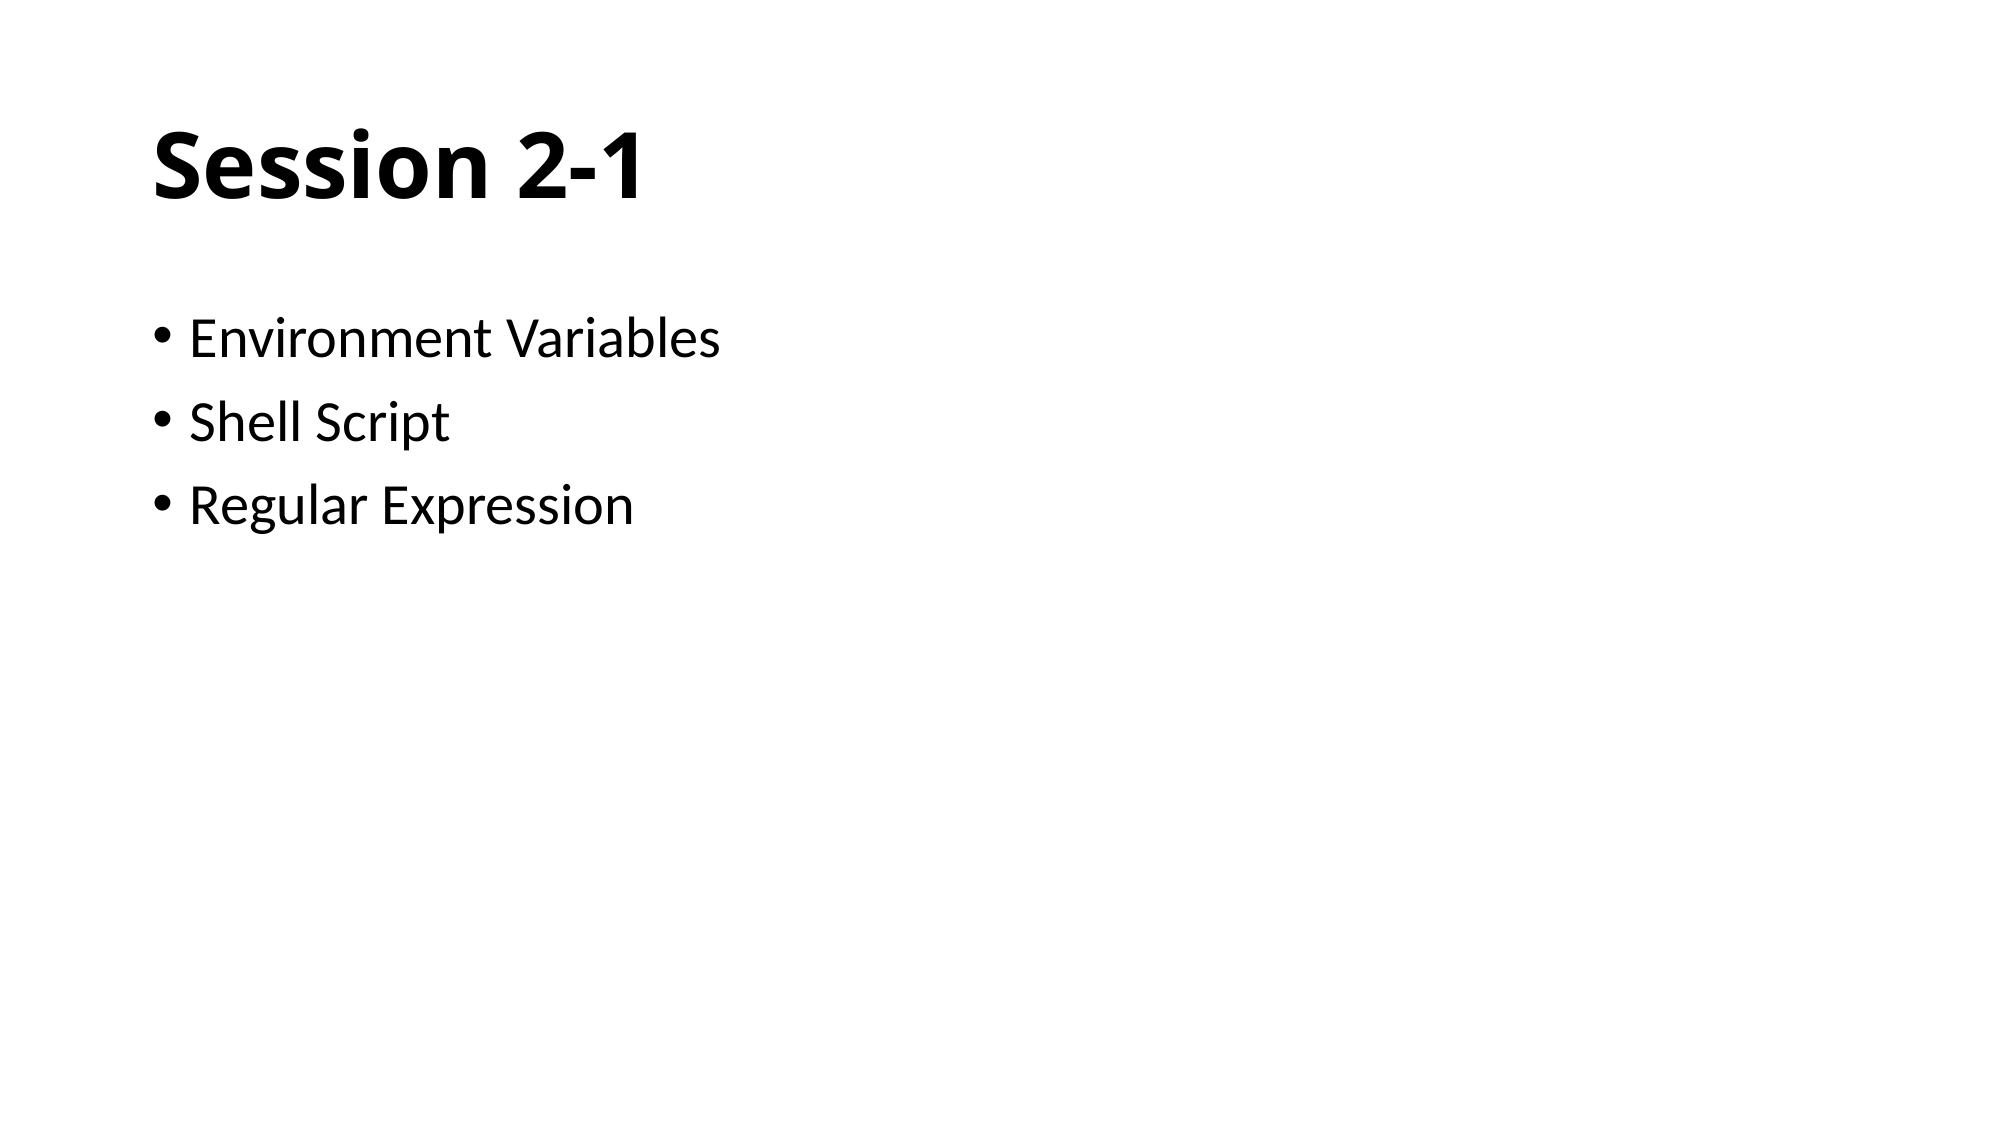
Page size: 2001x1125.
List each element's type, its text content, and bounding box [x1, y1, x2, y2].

title Session 2-1 [137, 59, 1863, 278]
list Environment Variables Shell Script Regular Expression [137, 299, 1863, 1014]
